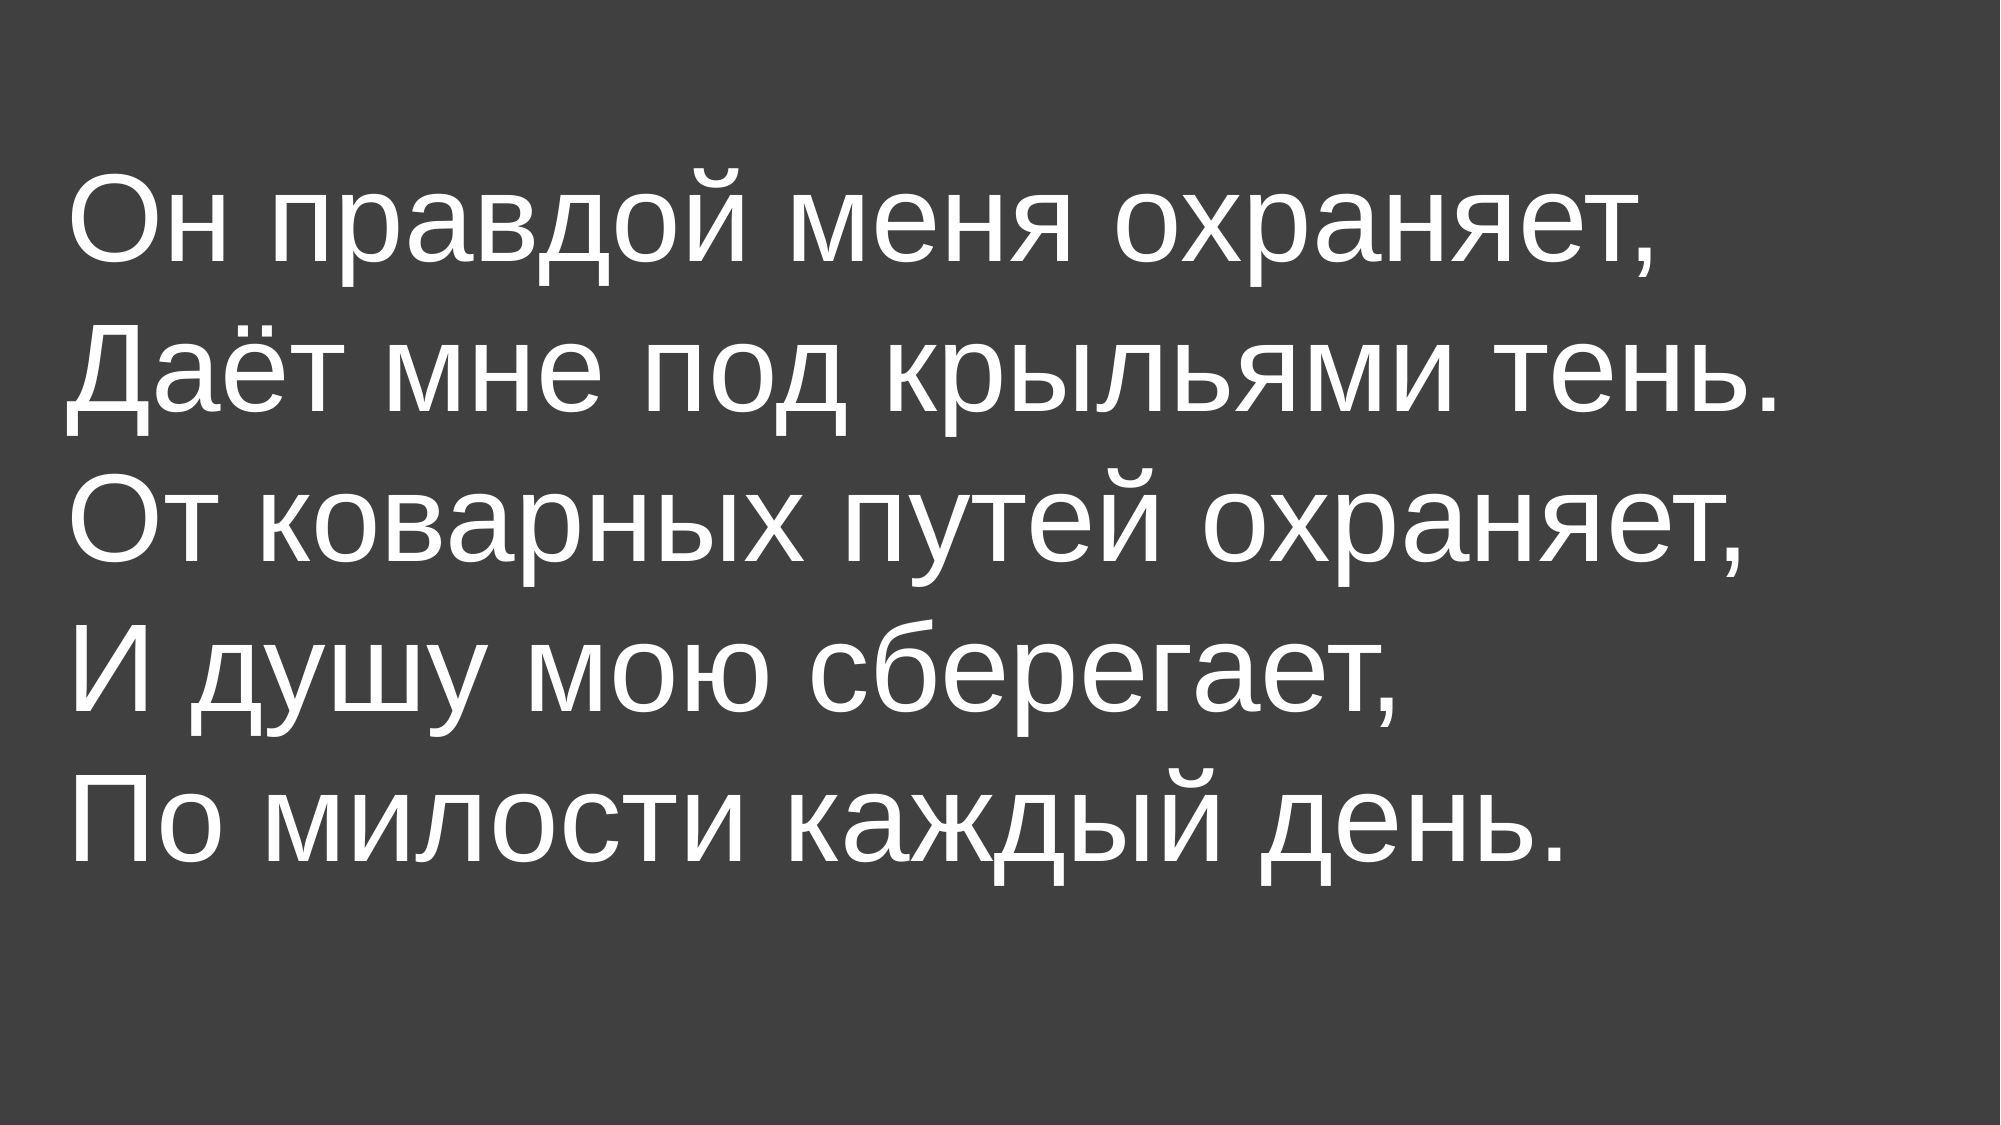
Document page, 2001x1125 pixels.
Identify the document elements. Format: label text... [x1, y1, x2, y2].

title Он правдой меня охраняет, Даёт мне под крыльями тень. От коварных путей охраняет, И душу мою сберегает, По милости каждый день. [51, 128, 1981, 1125]
